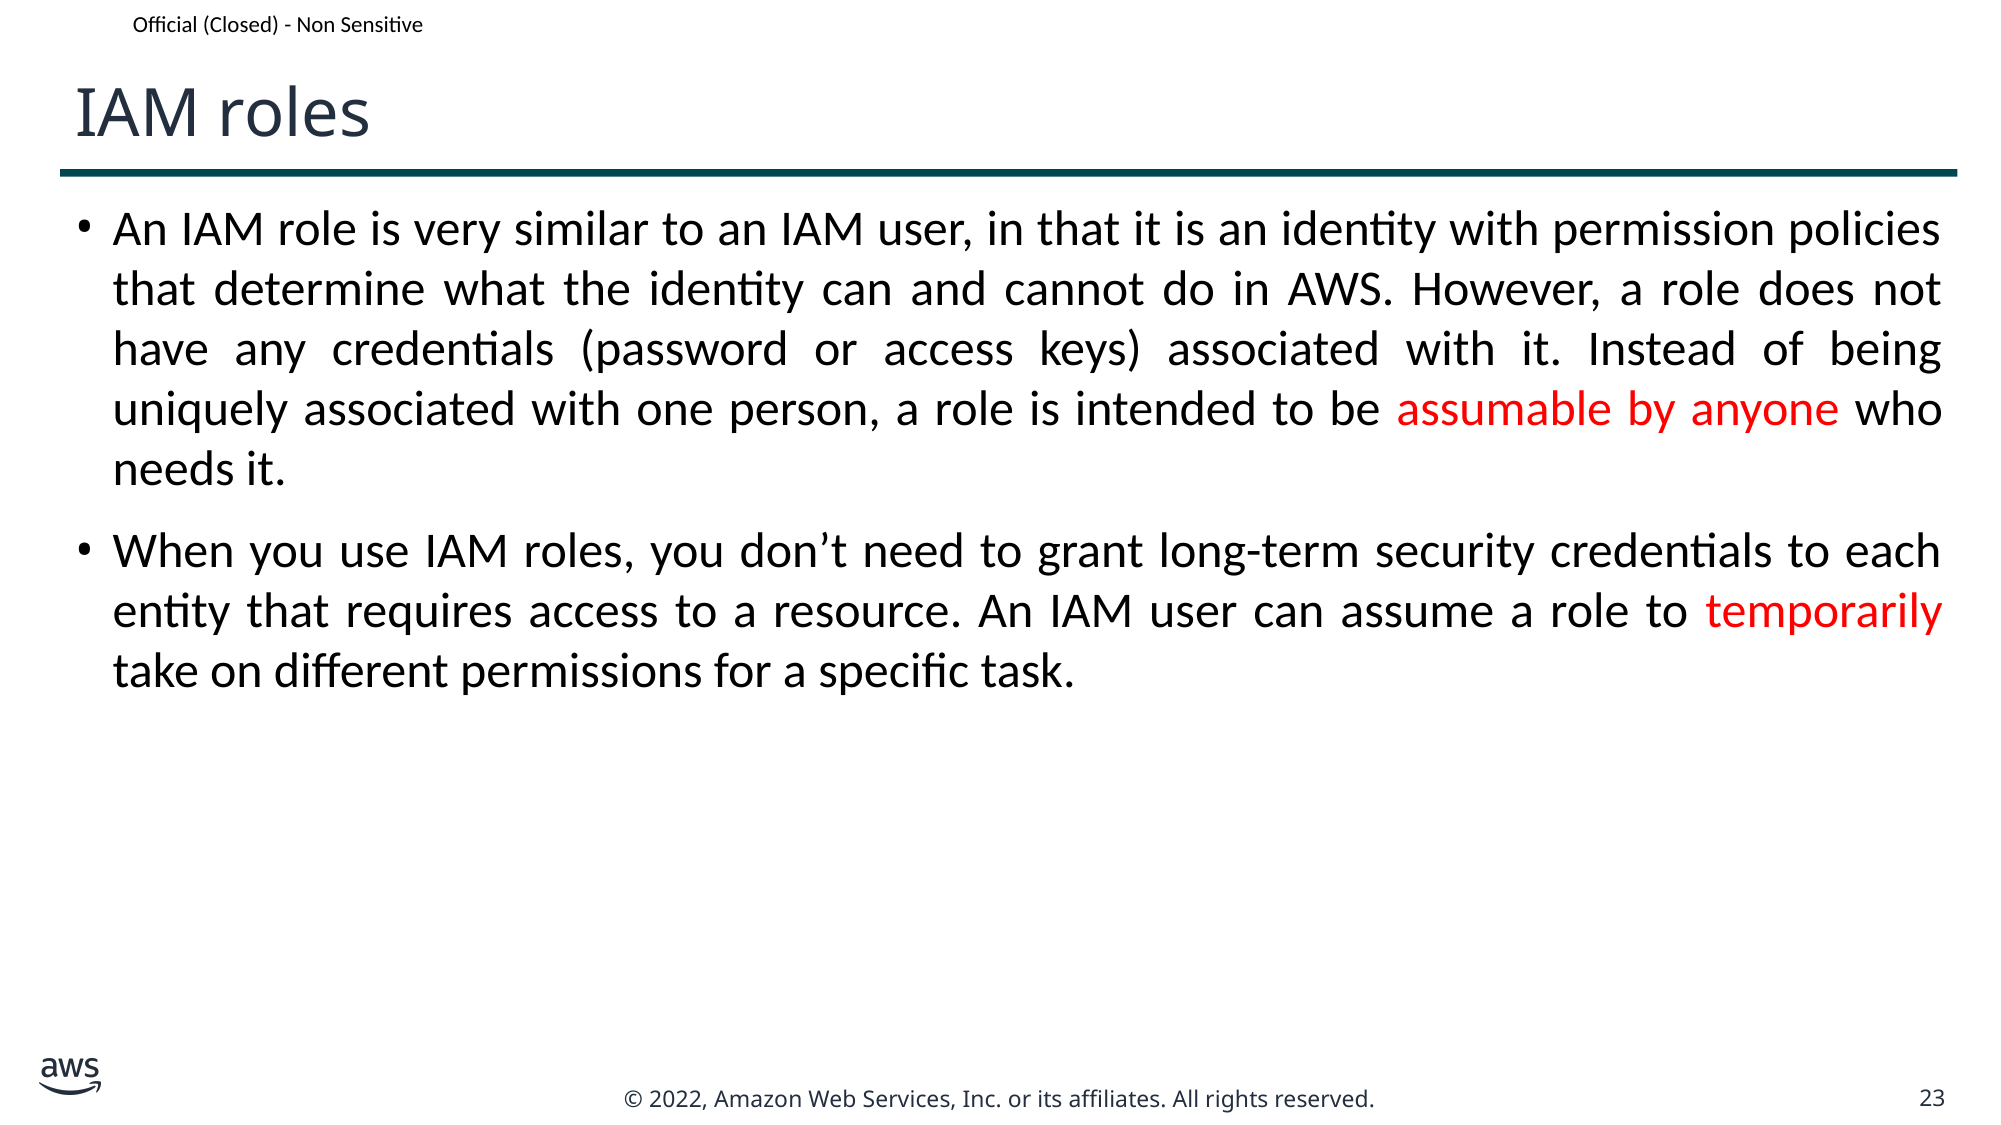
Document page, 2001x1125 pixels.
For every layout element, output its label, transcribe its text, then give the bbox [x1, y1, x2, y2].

list An IAM role is very similar to an IAM user, in that it is an identity with permission policies that determine what the identity can and cannot do in AWS. However, a role does not have any credentials (password or access keys) associated with it. Instead of being uniquely associated with one person, a role is intended to be assumable by anyone who needs it. When you use IAM roles, you don’t need to grant long-term security credentials to each entity that requires access to a resource. An IAM user can assume a role to temporarily take on different permissions for a specific task. [60, 187, 1958, 1056]
slide_number 23 [1881, 1077, 1961, 1121]
picture [39, 1058, 101, 1095]
title IAM roles [60, 49, 1958, 170]
